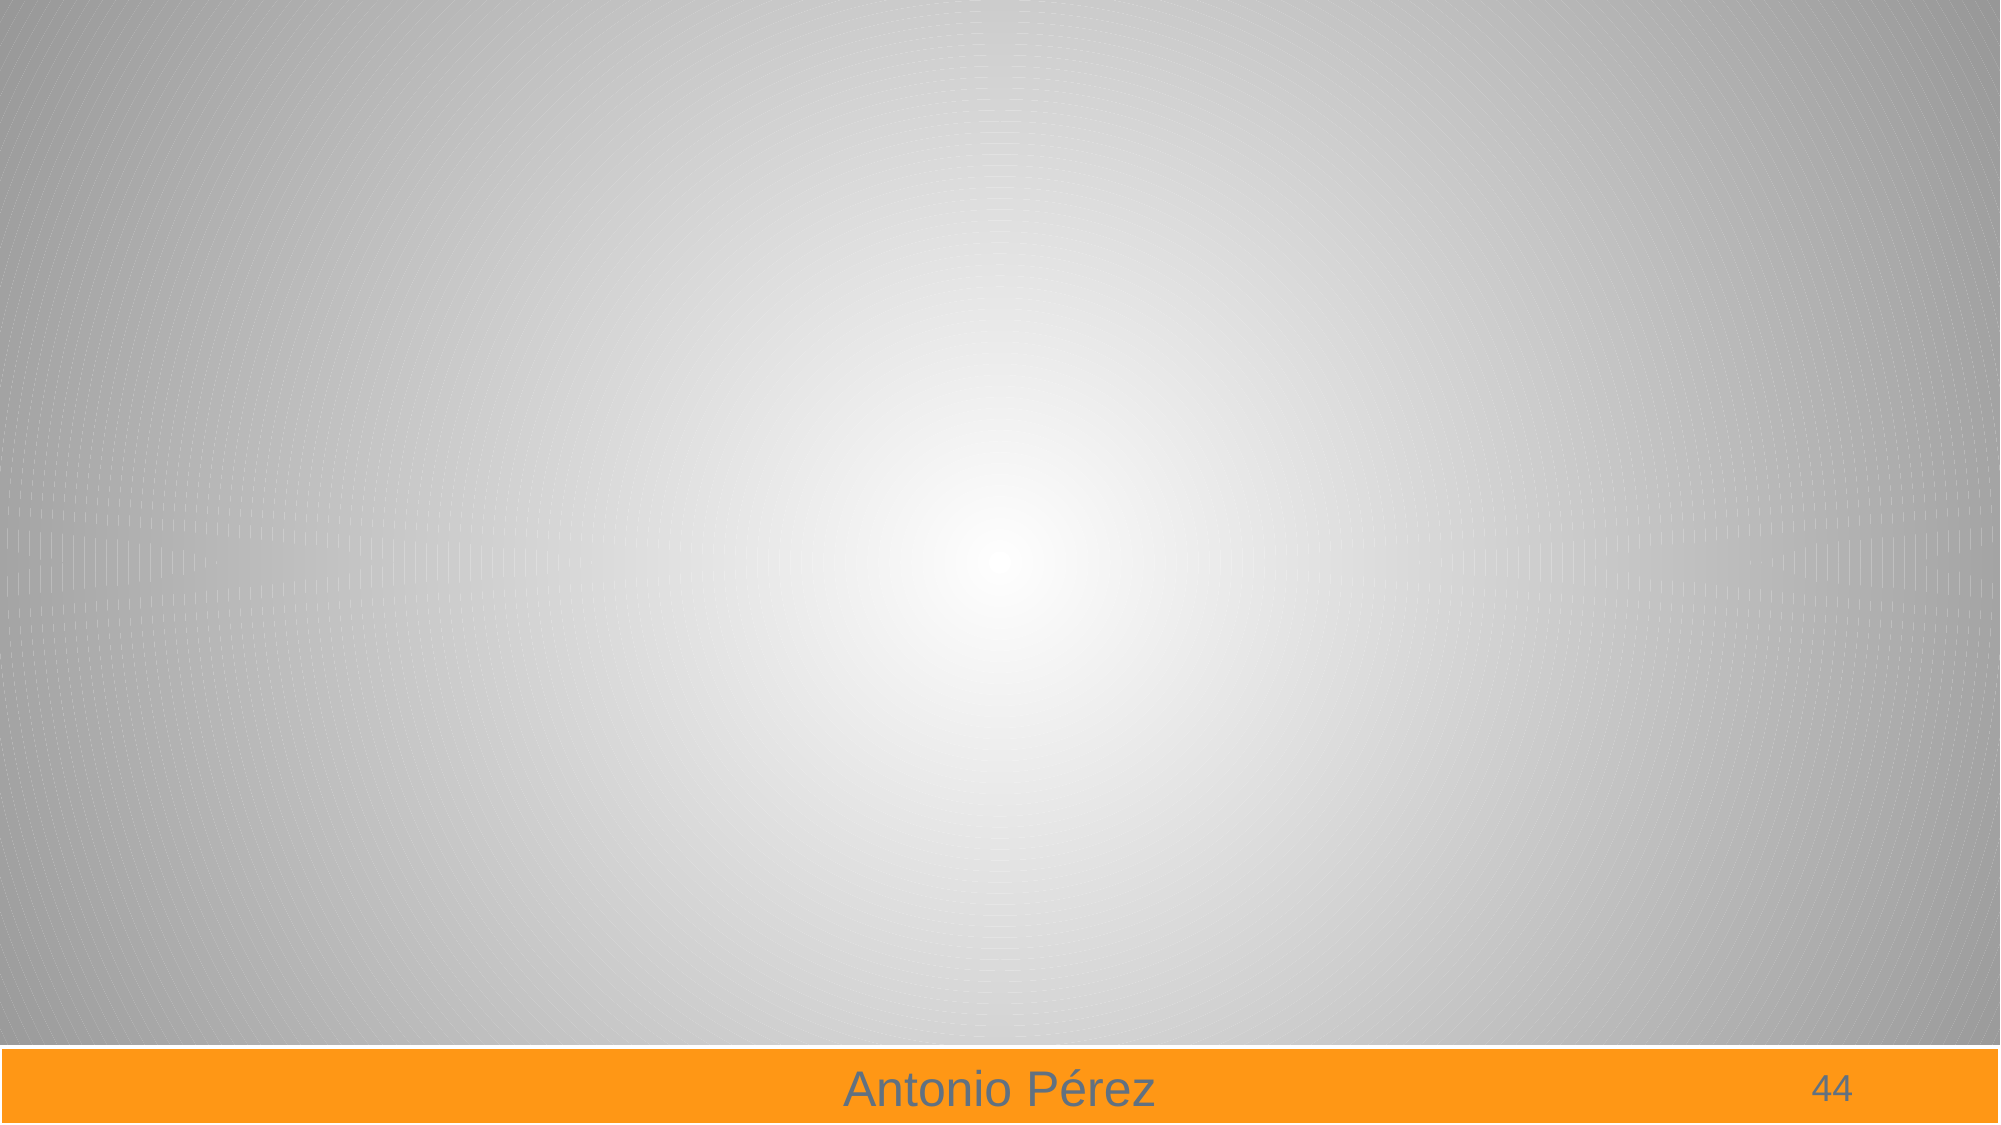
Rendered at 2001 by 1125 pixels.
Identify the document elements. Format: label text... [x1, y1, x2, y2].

slide_number 44 [1796, 1056, 1917, 1125]
